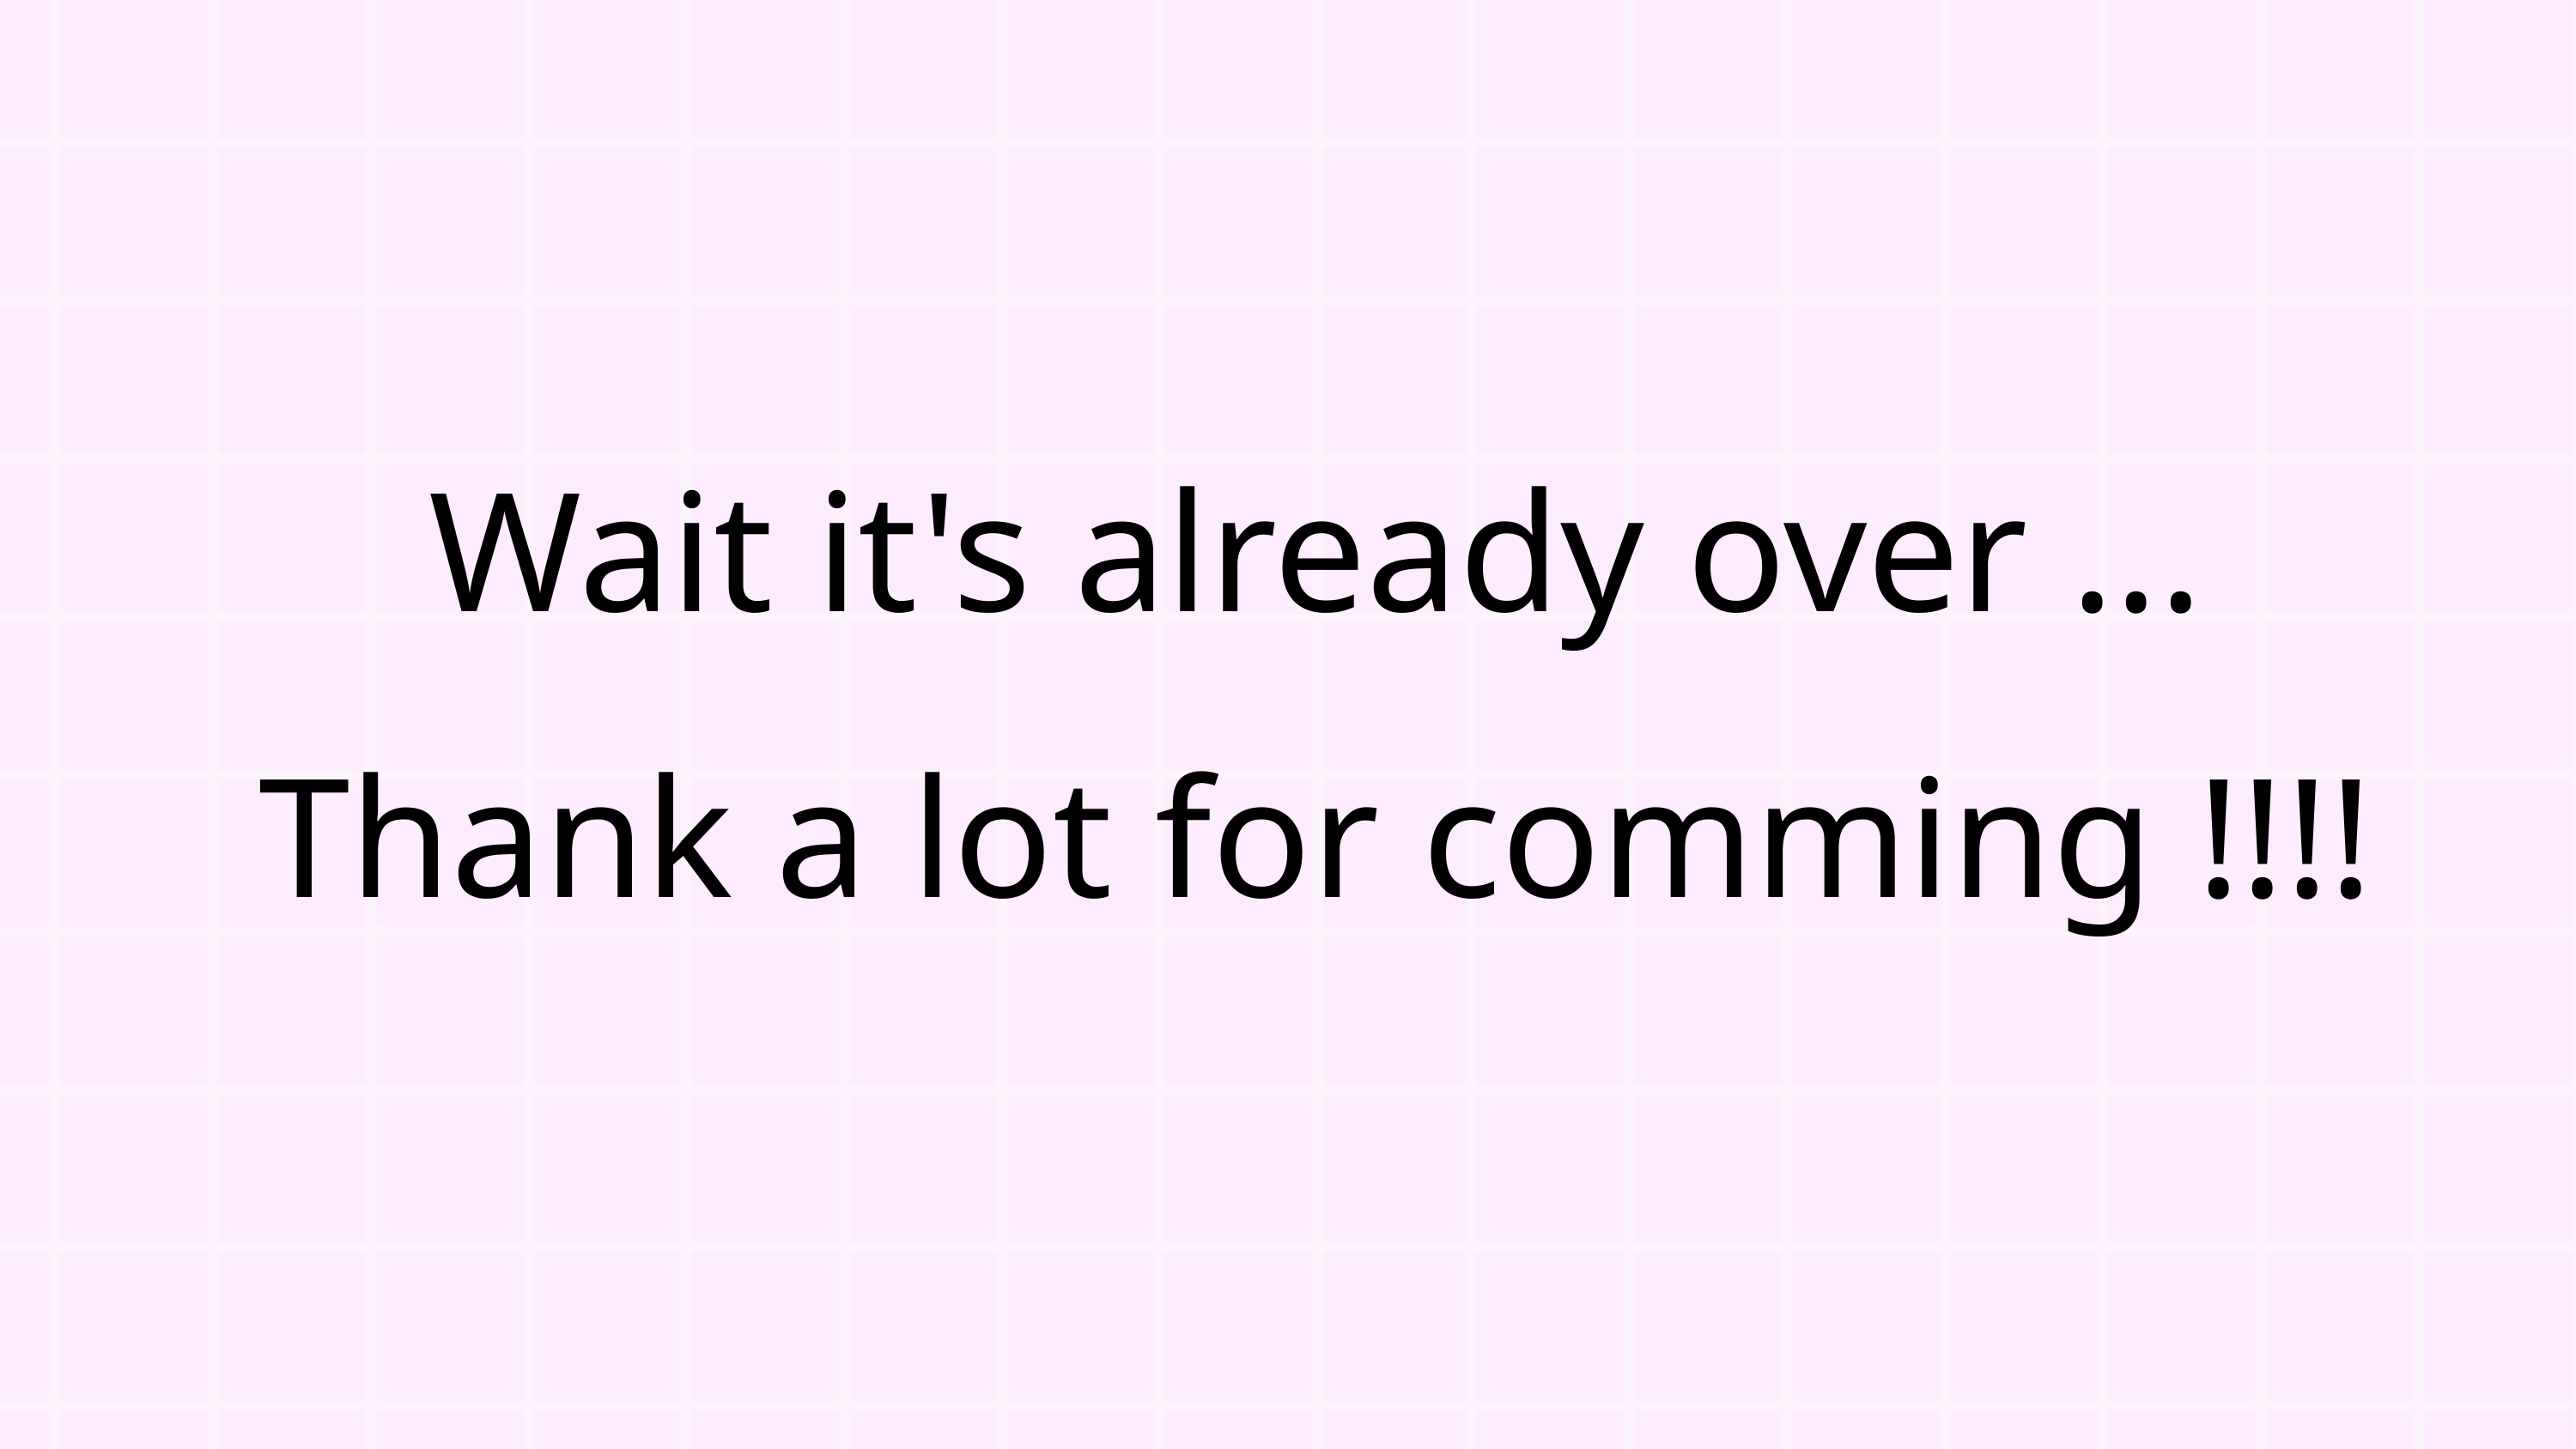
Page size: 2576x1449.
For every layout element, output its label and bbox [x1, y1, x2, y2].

text_box [0, 0, 2576, 1449]
